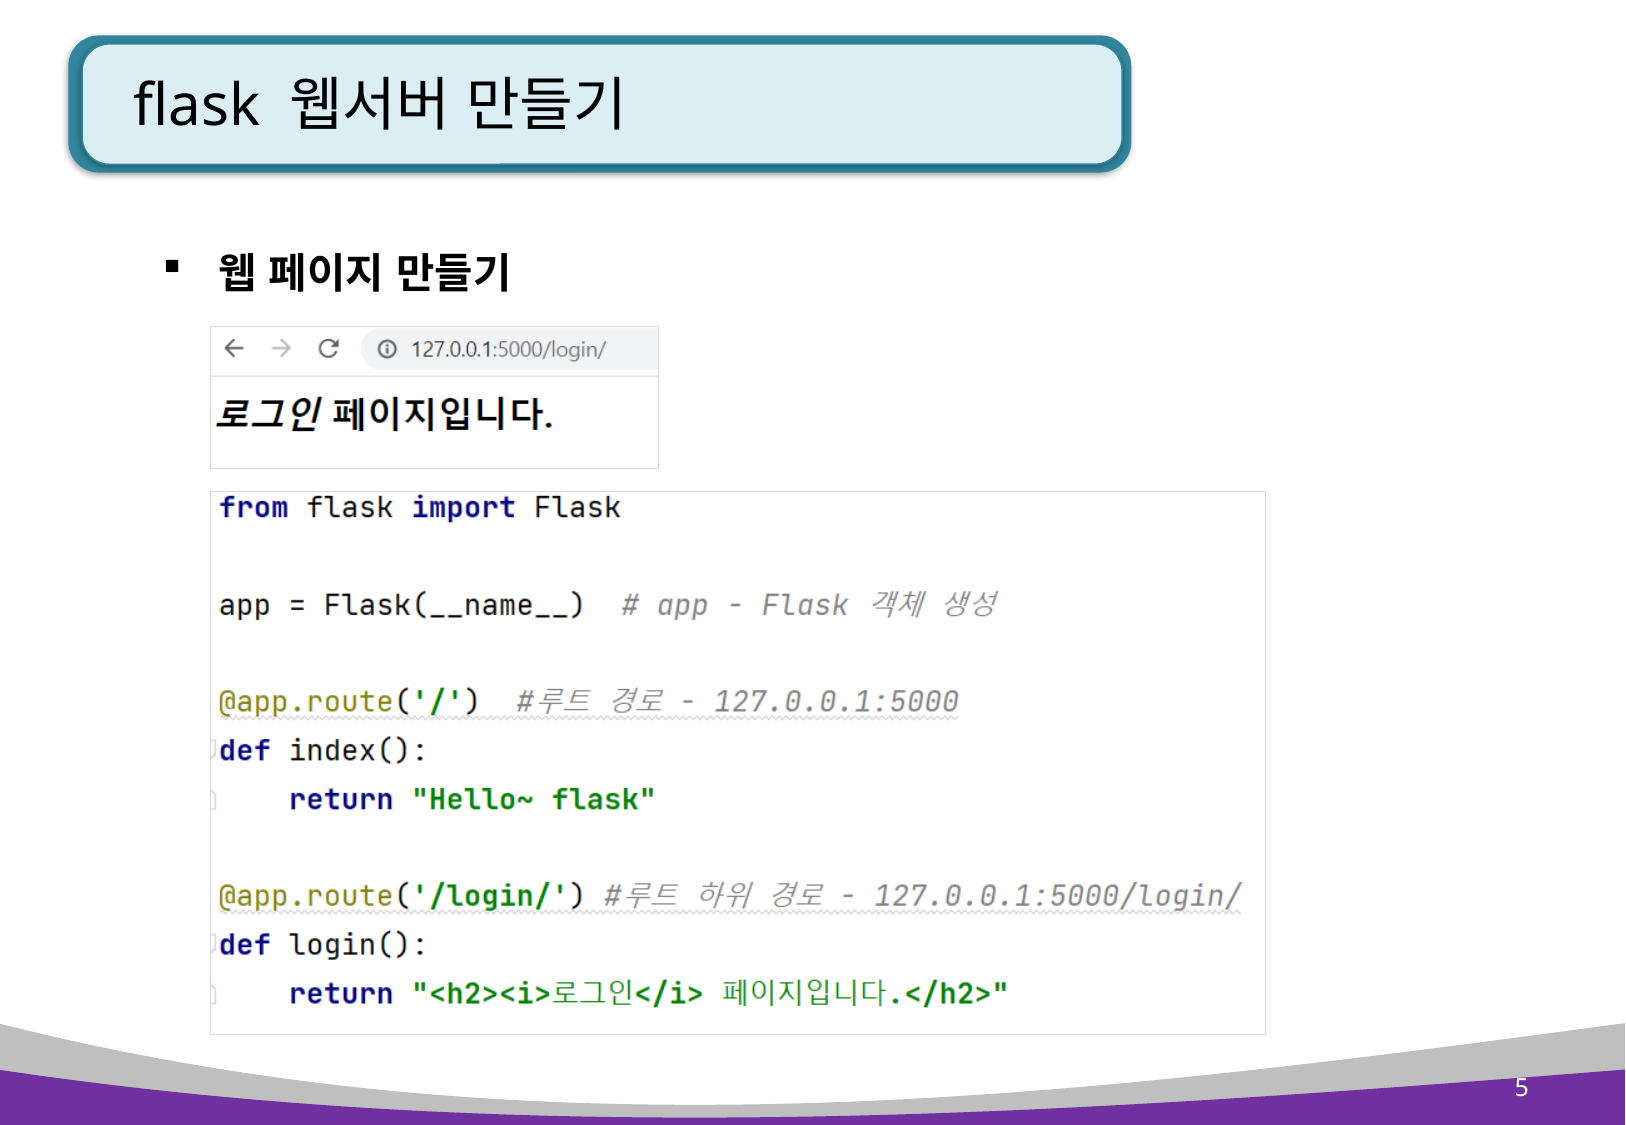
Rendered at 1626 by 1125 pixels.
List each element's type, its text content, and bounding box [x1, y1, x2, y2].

title flask 웹서버 만들기 [103, 32, 1121, 173]
text_box 웹 페이지 만들기 [146, 212, 1417, 306]
picture [209, 325, 660, 469]
slide_number 5 [1452, 1058, 1544, 1119]
picture [209, 491, 1266, 1035]
